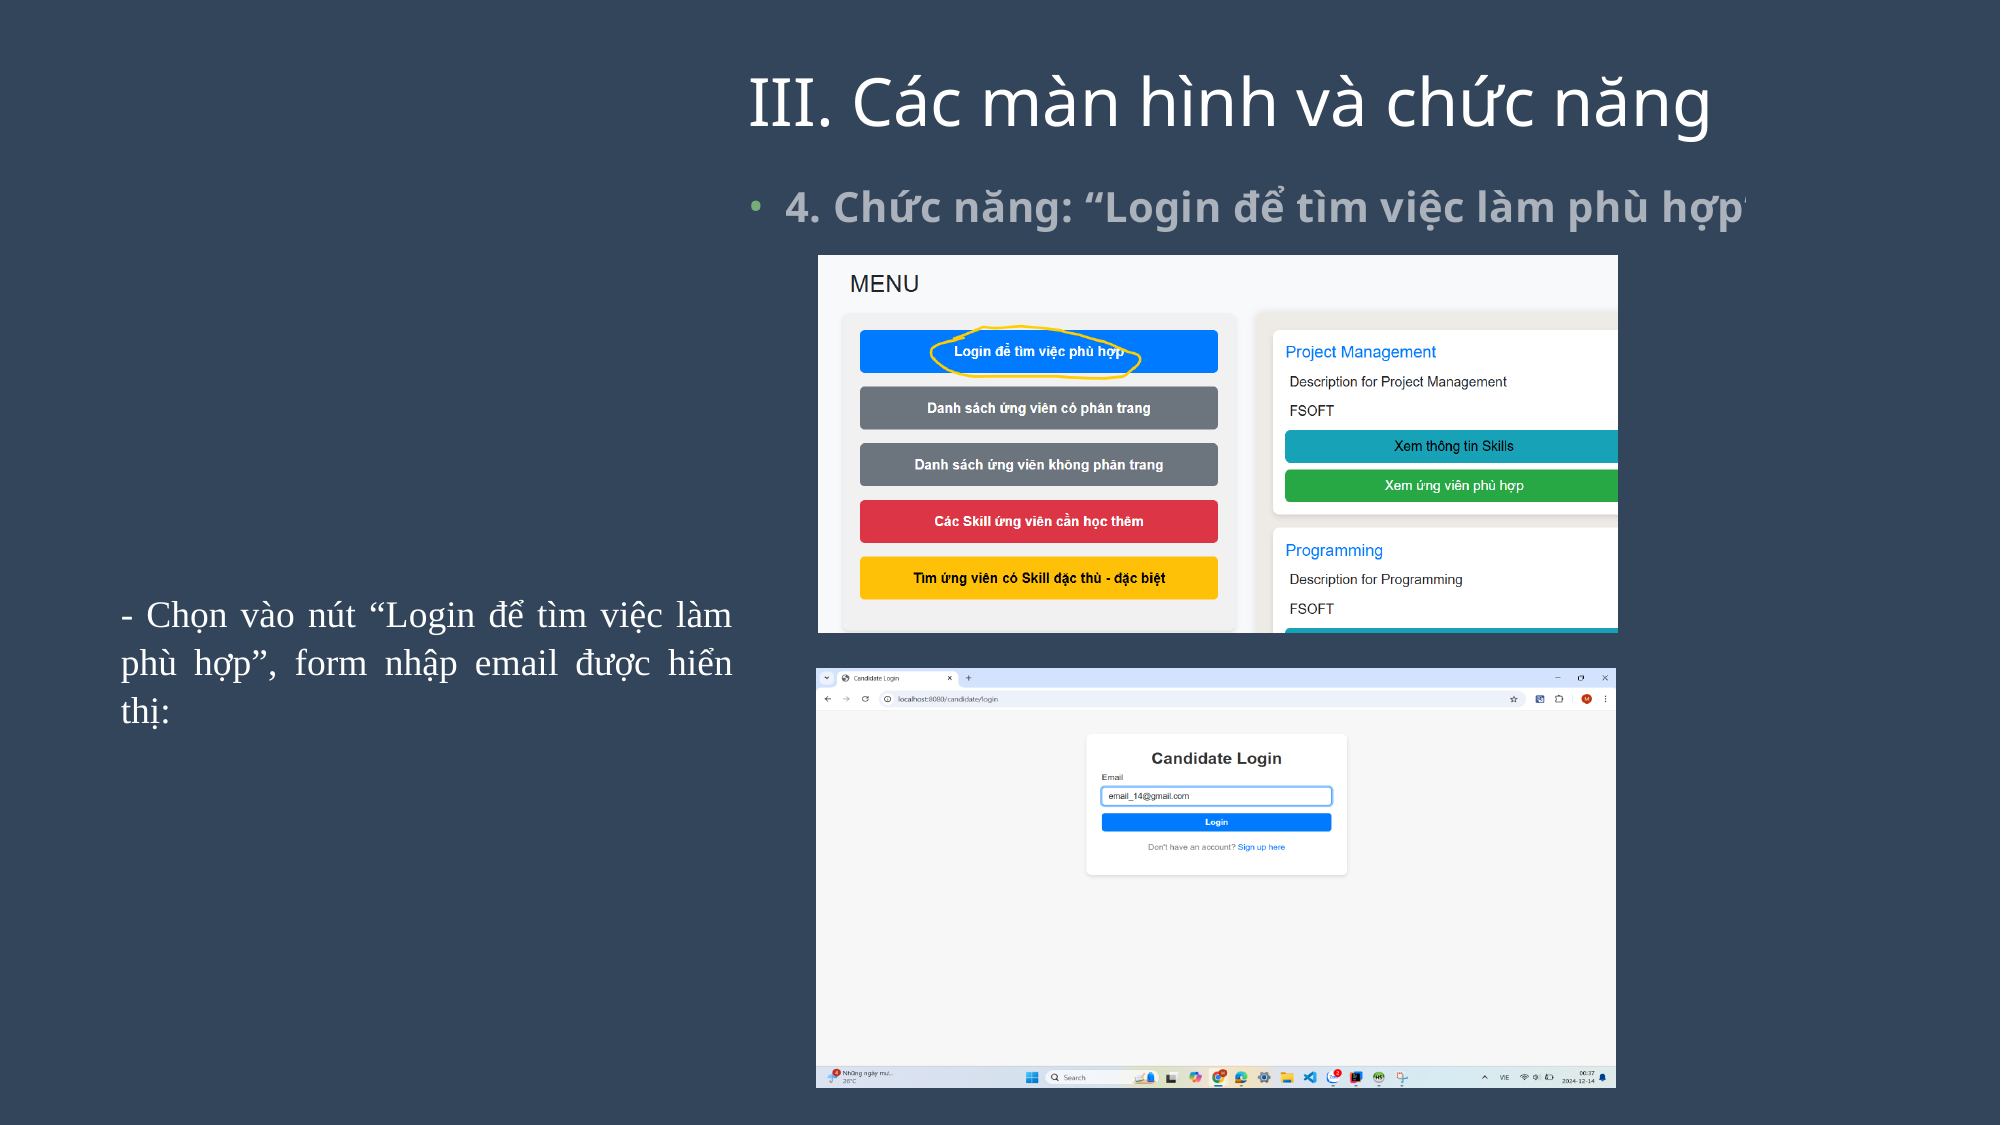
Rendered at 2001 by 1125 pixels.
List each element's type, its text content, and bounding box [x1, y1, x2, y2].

list 4. Chức năng: “Login để tìm việc làm phù hợp” [748, 170, 1934, 291]
picture [816, 668, 1616, 1088]
picture [818, 255, 1618, 633]
text_box - Chọn vào nút “Login để tìm việc làm phù hợp”, form nhập email được hiển thị: [120, 587, 734, 807]
title III. Các màn hình và chức năng [748, 0, 1746, 170]
